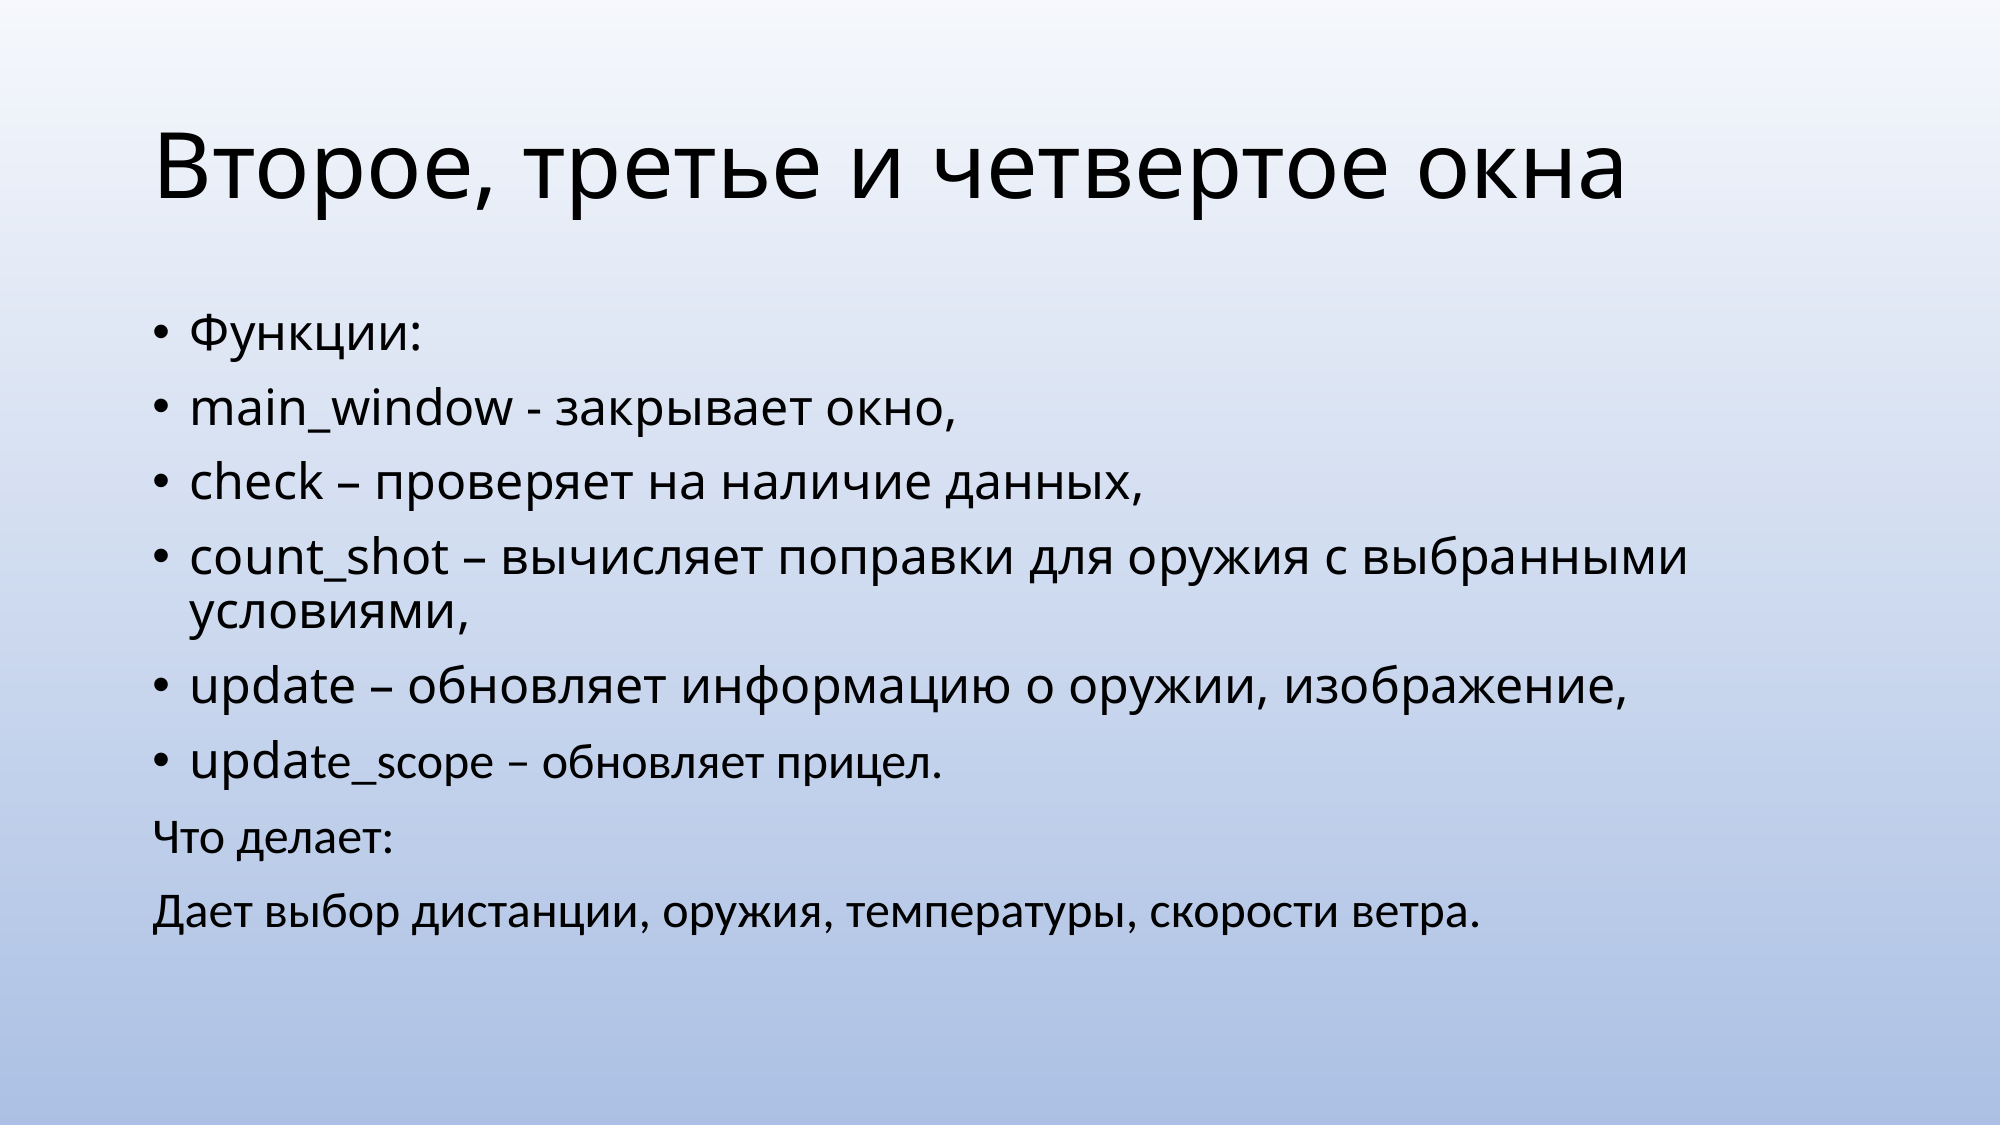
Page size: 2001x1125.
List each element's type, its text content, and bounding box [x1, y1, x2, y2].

title Второе, третье и четвертое окна [137, 59, 1863, 278]
list Функции: main_window - закрывает окно, check – проверяет на наличие данных, count_shot – вычисляет поправки для оружия с выбранными условиями, update – обновляет информацию о оружии, изображение, update_scope – обновляет прицел. Что делает: Дает выбор дистанции, оружия, температуры, скорости ветра. [137, 299, 1863, 1014]
